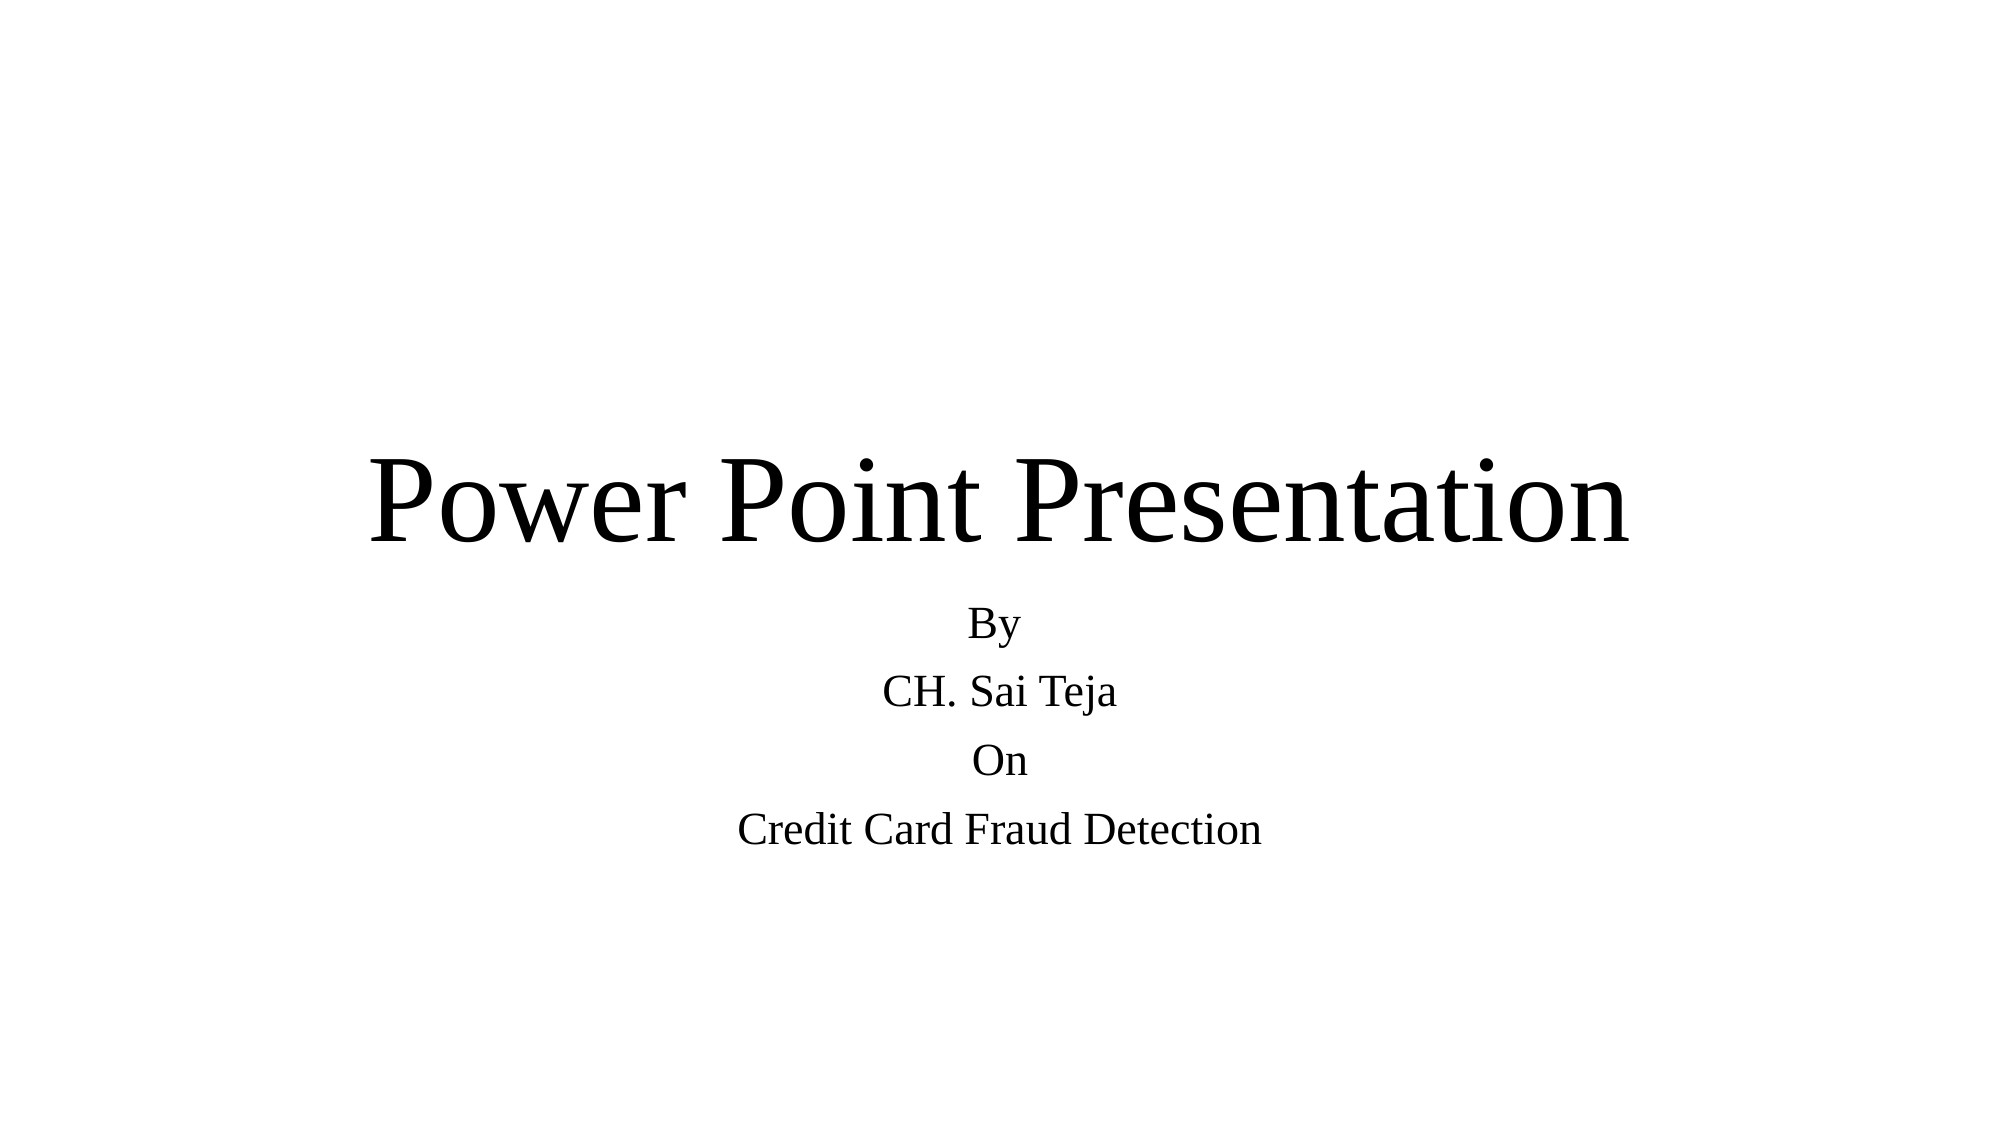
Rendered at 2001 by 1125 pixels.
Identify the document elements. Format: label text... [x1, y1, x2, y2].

title Power Point Presentation [249, 184, 1750, 576]
subtitle By CH. Sai Teja On Credit Card Fraud Detection [249, 590, 1750, 863]
